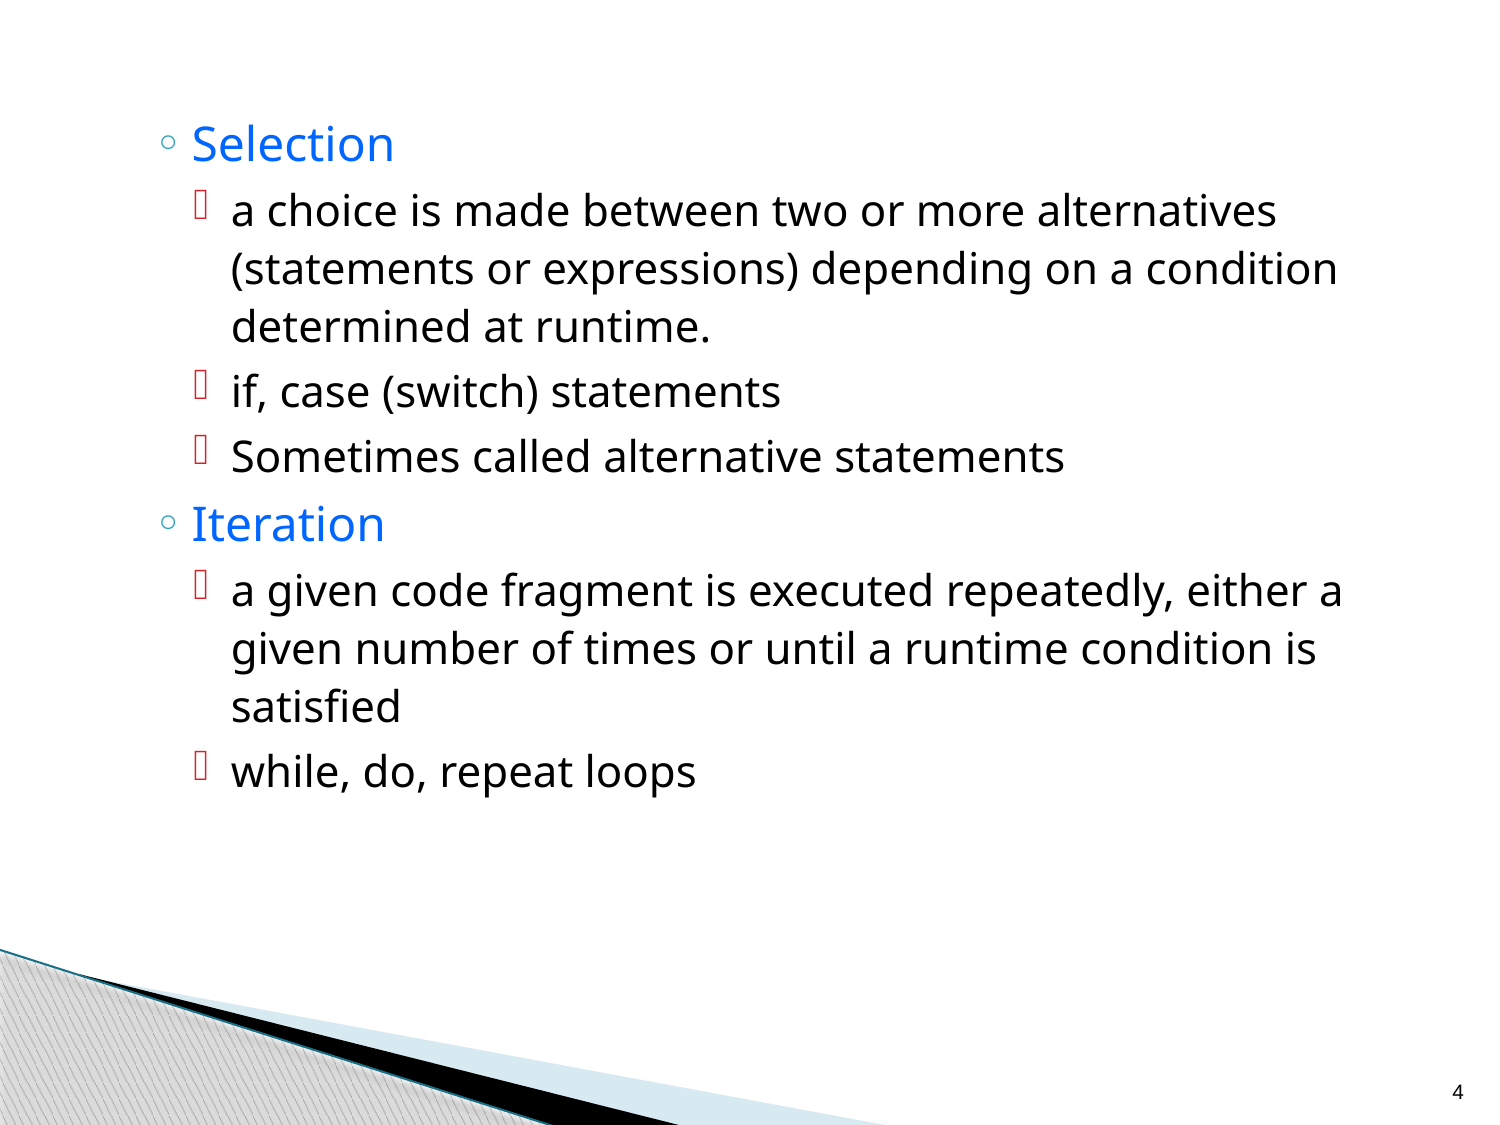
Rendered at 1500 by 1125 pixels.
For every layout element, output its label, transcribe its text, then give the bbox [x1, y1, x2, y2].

slide_number 4 [1418, 1051, 1479, 1112]
list Selection a choice is made between two or more alternatives (statements or expressions) depending on a condition determined at runtime. if, case (switch) statements Sometimes called alternative statements Iteration a given code fragment is executed repeatedly, either a given number of times or until a runtime condition is satisfied while, do, repeat loops [75, 99, 1425, 1005]
